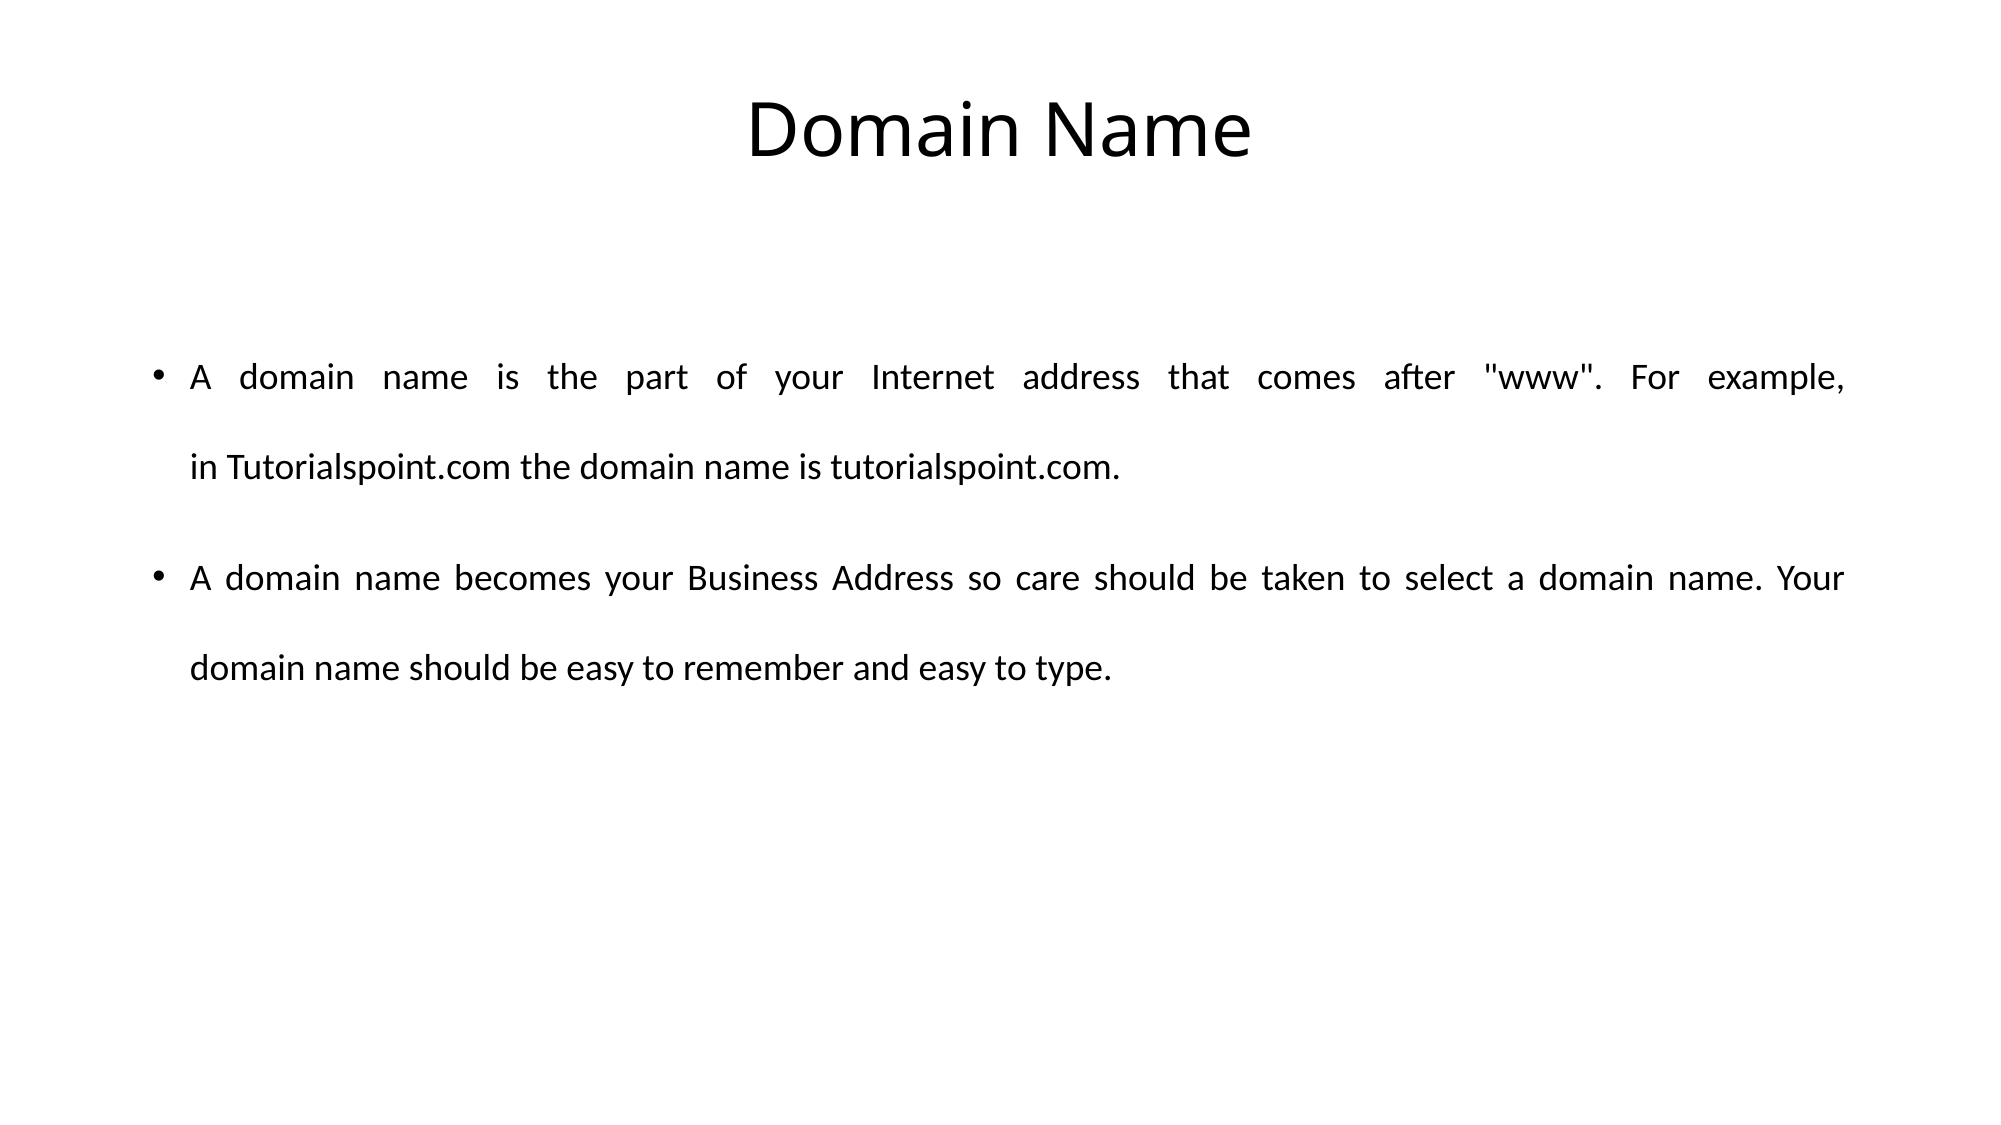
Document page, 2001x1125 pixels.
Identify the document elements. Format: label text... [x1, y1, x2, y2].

title Domain Name [137, 59, 1863, 204]
list A domain name is the part of your Internet address that comes after "www". For example, in Tutorialspoint.com the domain name is tutorialspoint.com. A domain name becomes your Business Address so care should be taken to select a domain name. Your domain name should be easy to remember and easy to type. [137, 299, 1863, 1014]
